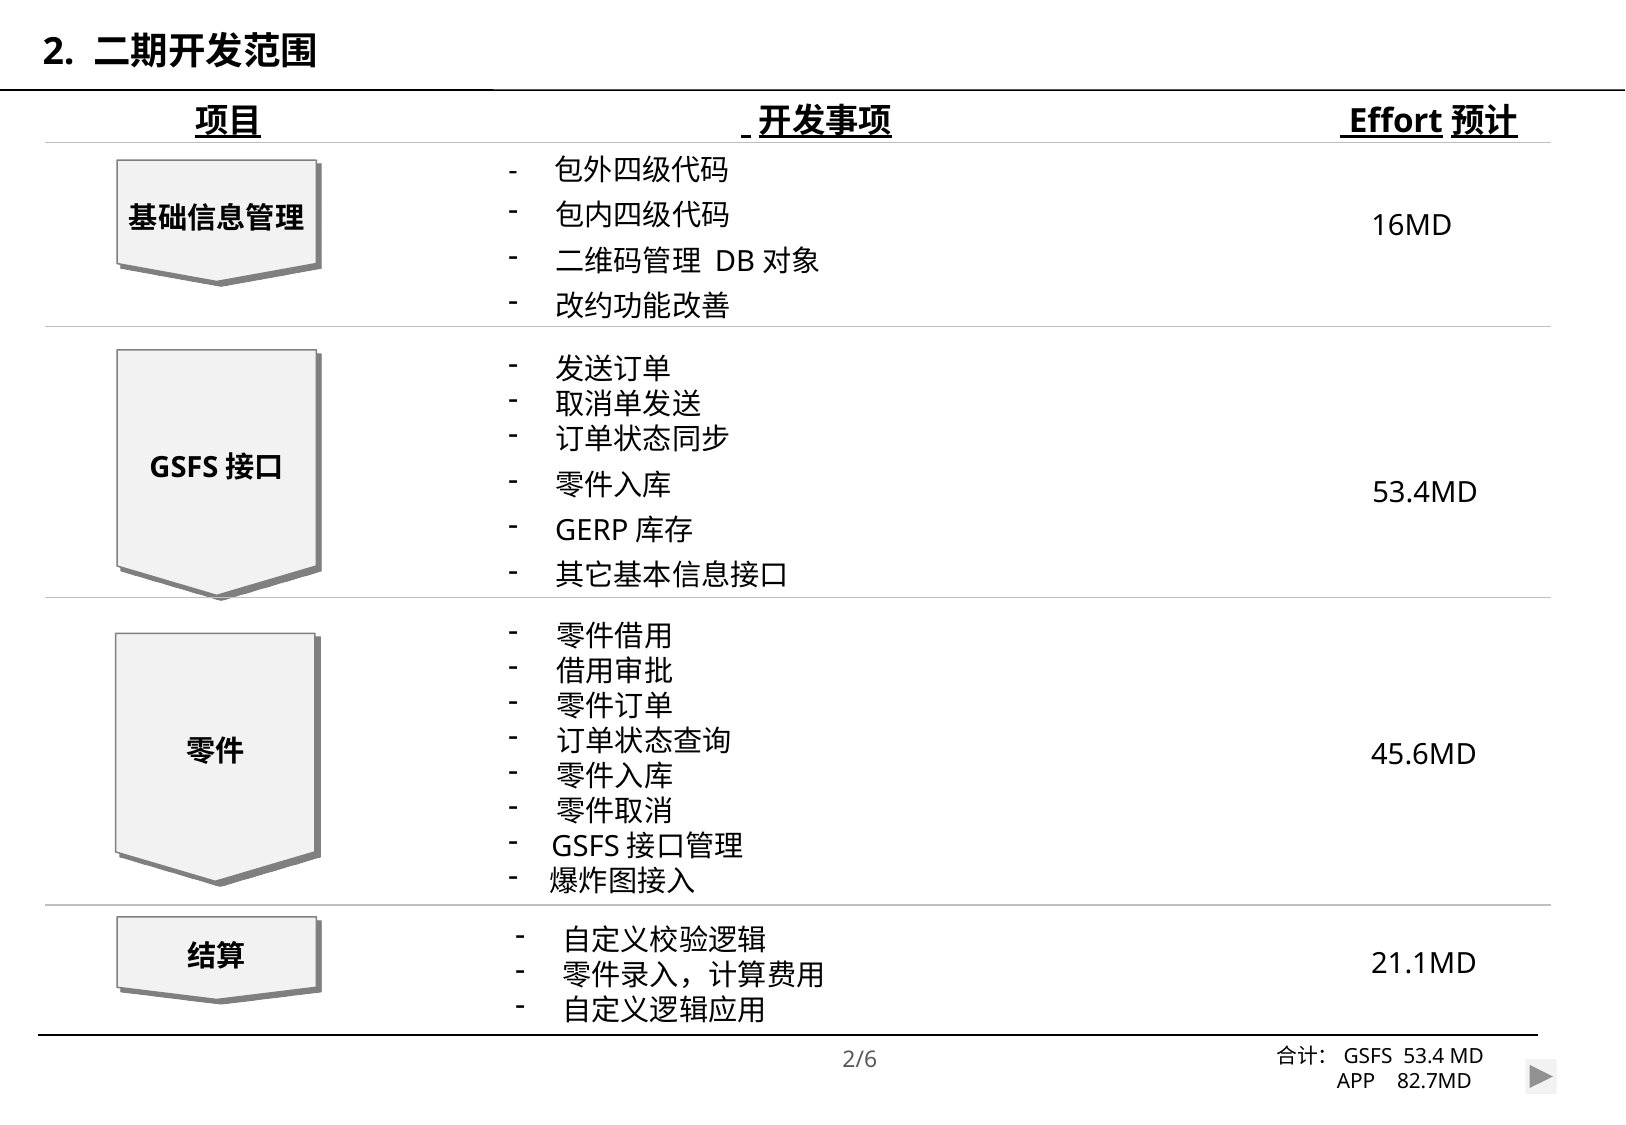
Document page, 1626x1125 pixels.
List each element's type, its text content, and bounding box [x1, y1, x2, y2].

text_box 16MD [1356, 198, 1468, 249]
text_box Effort预计 [1325, 91, 1533, 142]
text_box 零件 [115, 633, 315, 882]
text_box 发送订单 取消单发送 订单状态同步 零件入库 GERP库存 其它基本信息接口 [493, 343, 1250, 597]
text_box - 包外四级代码 包内四级代码 二维码管理 DB对象 改约功能改善 [493, 152, 1250, 325]
text_box 结算 [117, 916, 317, 1000]
text_box 45.6MD [1356, 727, 1492, 778]
text_box 53.4MD [1357, 466, 1494, 516]
text_box 21.1MD [1356, 937, 1492, 987]
text_box 基础信息管理 [117, 160, 317, 282]
text_box 开发事项 [726, 91, 907, 142]
text_box GSFS接口 [117, 349, 317, 596]
text_box 项目 [180, 91, 277, 142]
text_box 合计：GSFS 53.4 MD APP 82.7MD [1261, 1043, 1499, 1100]
text_box 2. 二期开发范围 [27, 19, 334, 80]
text_box [1525, 1059, 1557, 1094]
text_box 2/6 [760, 1043, 893, 1083]
text_box 自定义校验逻辑 零件录入，计算费用 自定义逻辑应用 [500, 914, 841, 1034]
text_box 零件借用 借用审批 零件订单 订单状态查询 零件入库 零件取消 GSFS接口管理 爆炸图接入 [493, 609, 1380, 904]
